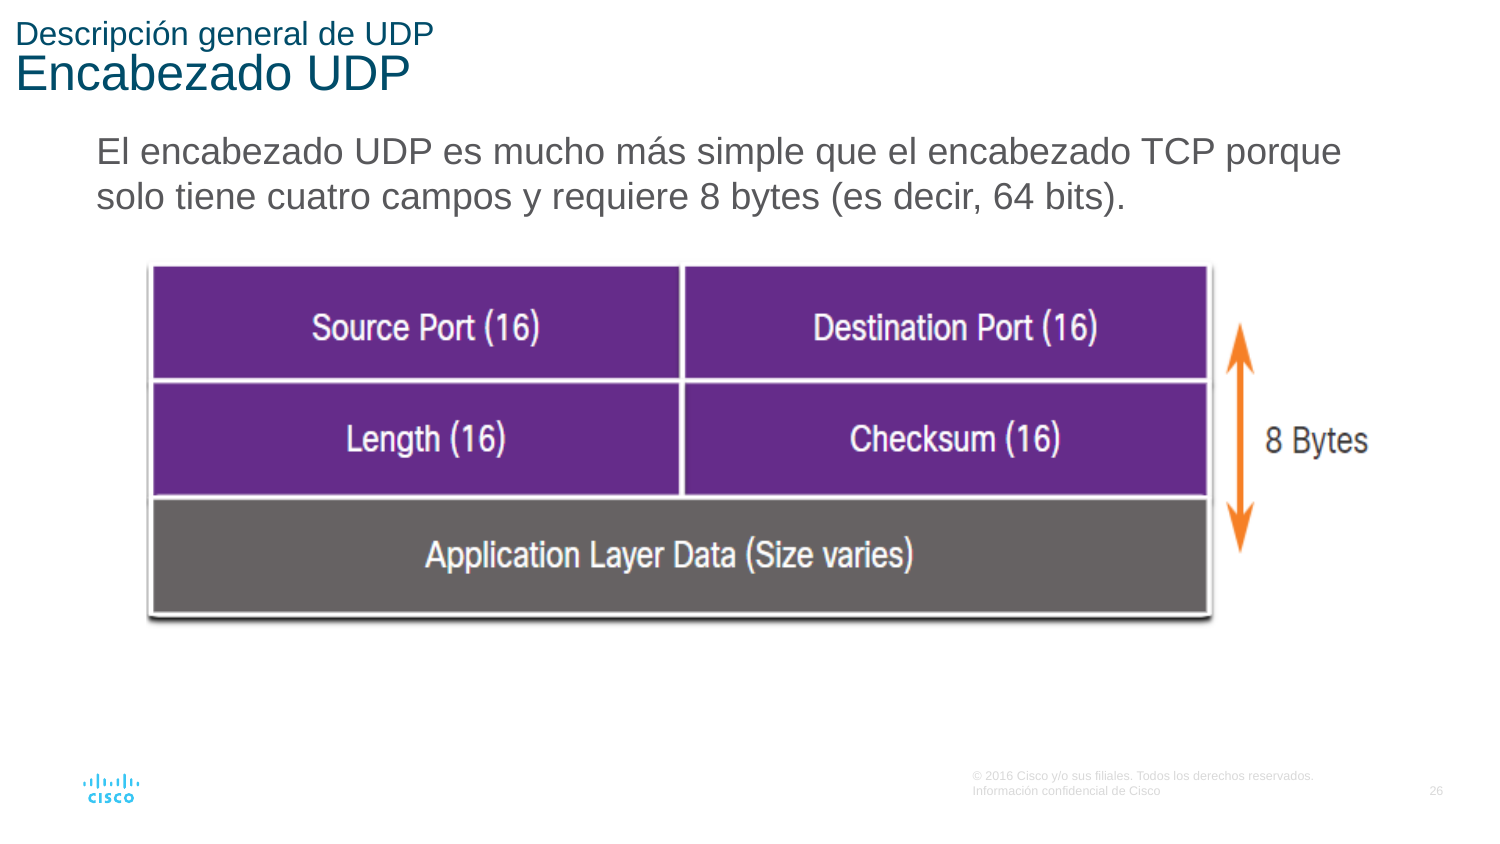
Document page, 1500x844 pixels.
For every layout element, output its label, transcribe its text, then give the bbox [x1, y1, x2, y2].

text_box El encabezado UDP es mucho más simple que el encabezado TCP porque solo tiene cuatro campos y requiere 8 bytes (es decir, 64 bits). [81, 120, 1369, 225]
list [145, 252, 1412, 640]
title Descripción general de UDP Encabezado UDP [0, 0, 1369, 121]
